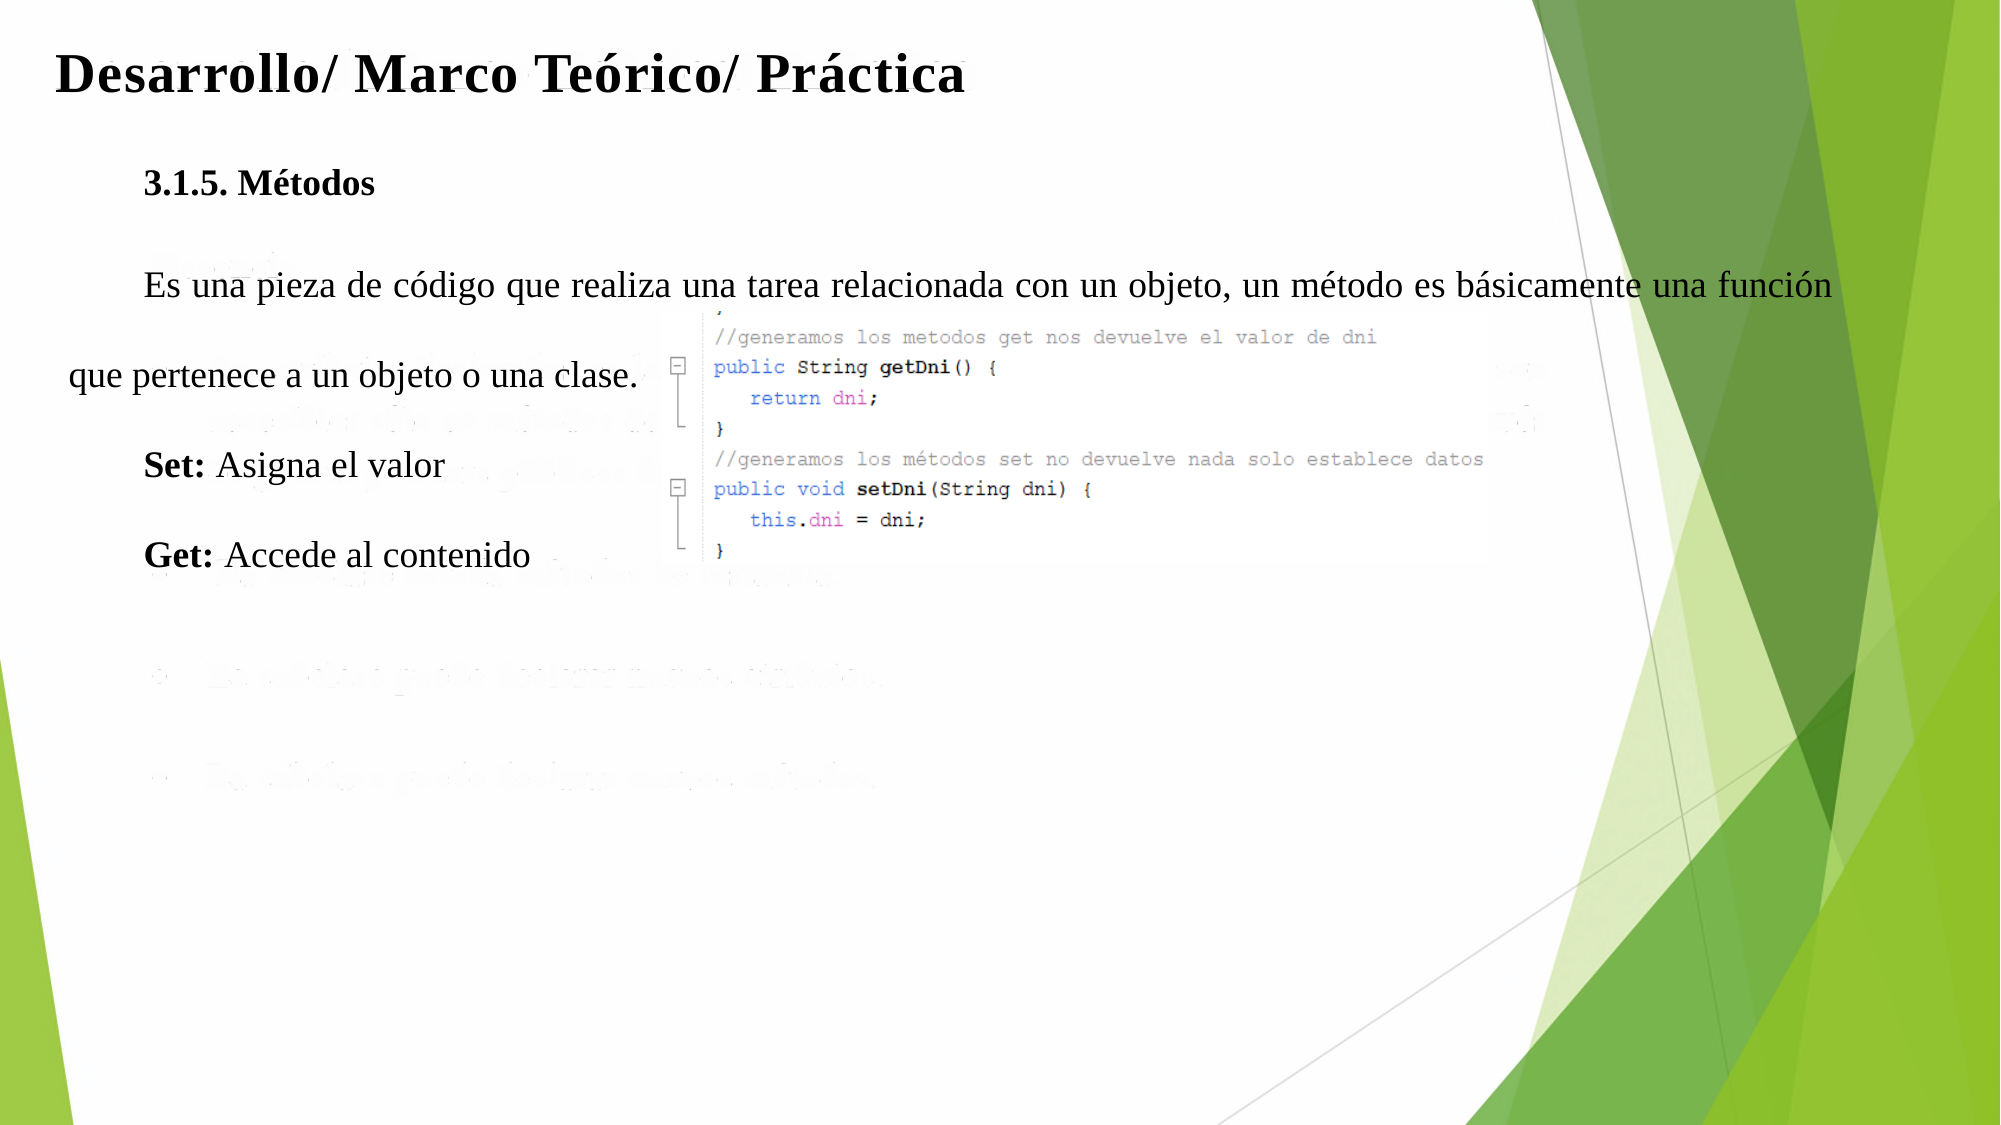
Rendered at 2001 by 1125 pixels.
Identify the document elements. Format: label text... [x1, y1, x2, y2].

text_box Desarrollo/ Marco Teórico/ Práctica [53, 41, 987, 102]
text_box [0, 0, 2000, 1125]
text_box 3.1.5. Métodos Es una pieza de código que realiza una tarea relacionada con un objeto, un método es básicamente una función que pertenece a un objeto o una clase. Set: Asigna el valor Get: Accede al contenido [53, 143, 1850, 673]
picture [662, 311, 1488, 563]
